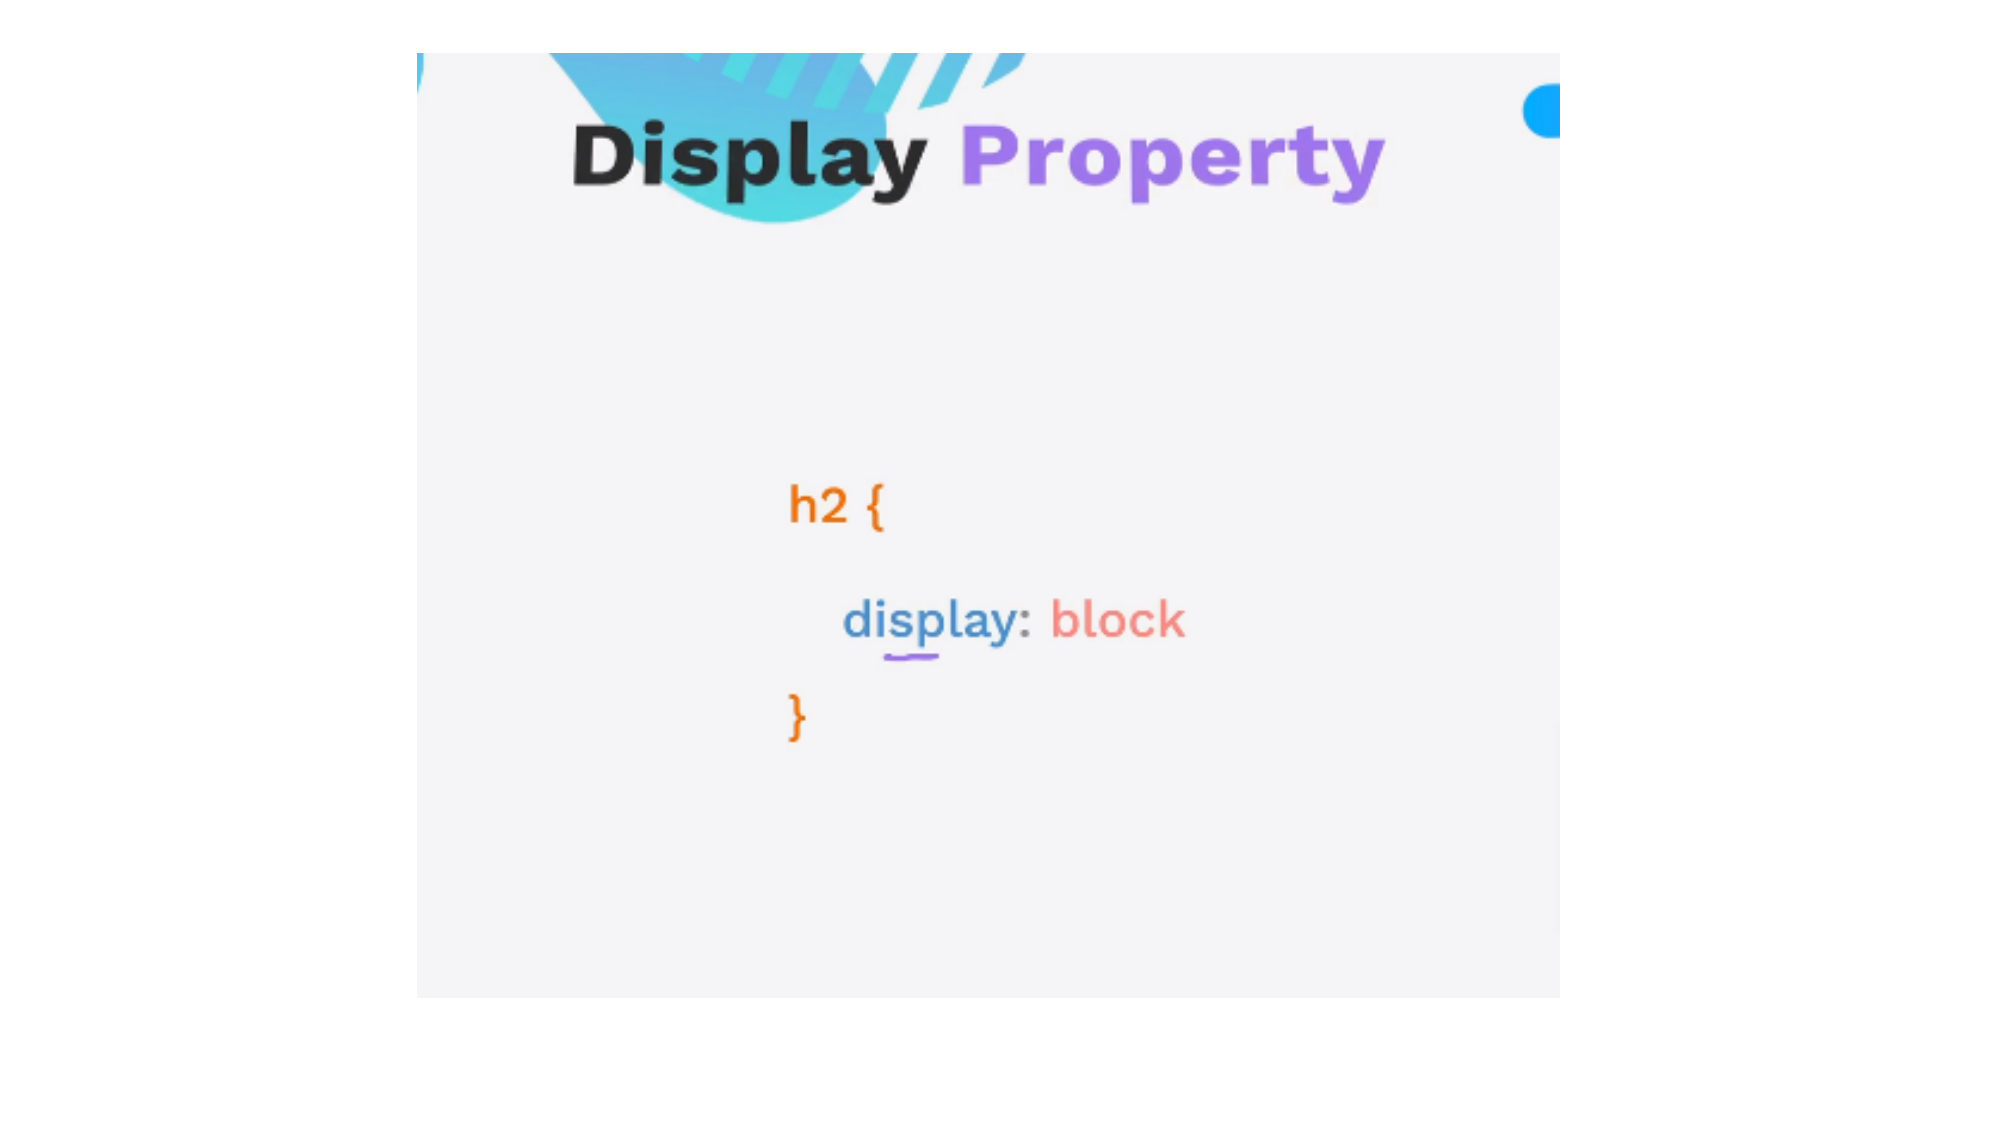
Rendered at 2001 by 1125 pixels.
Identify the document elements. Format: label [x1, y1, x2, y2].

picture [417, 53, 1560, 998]
